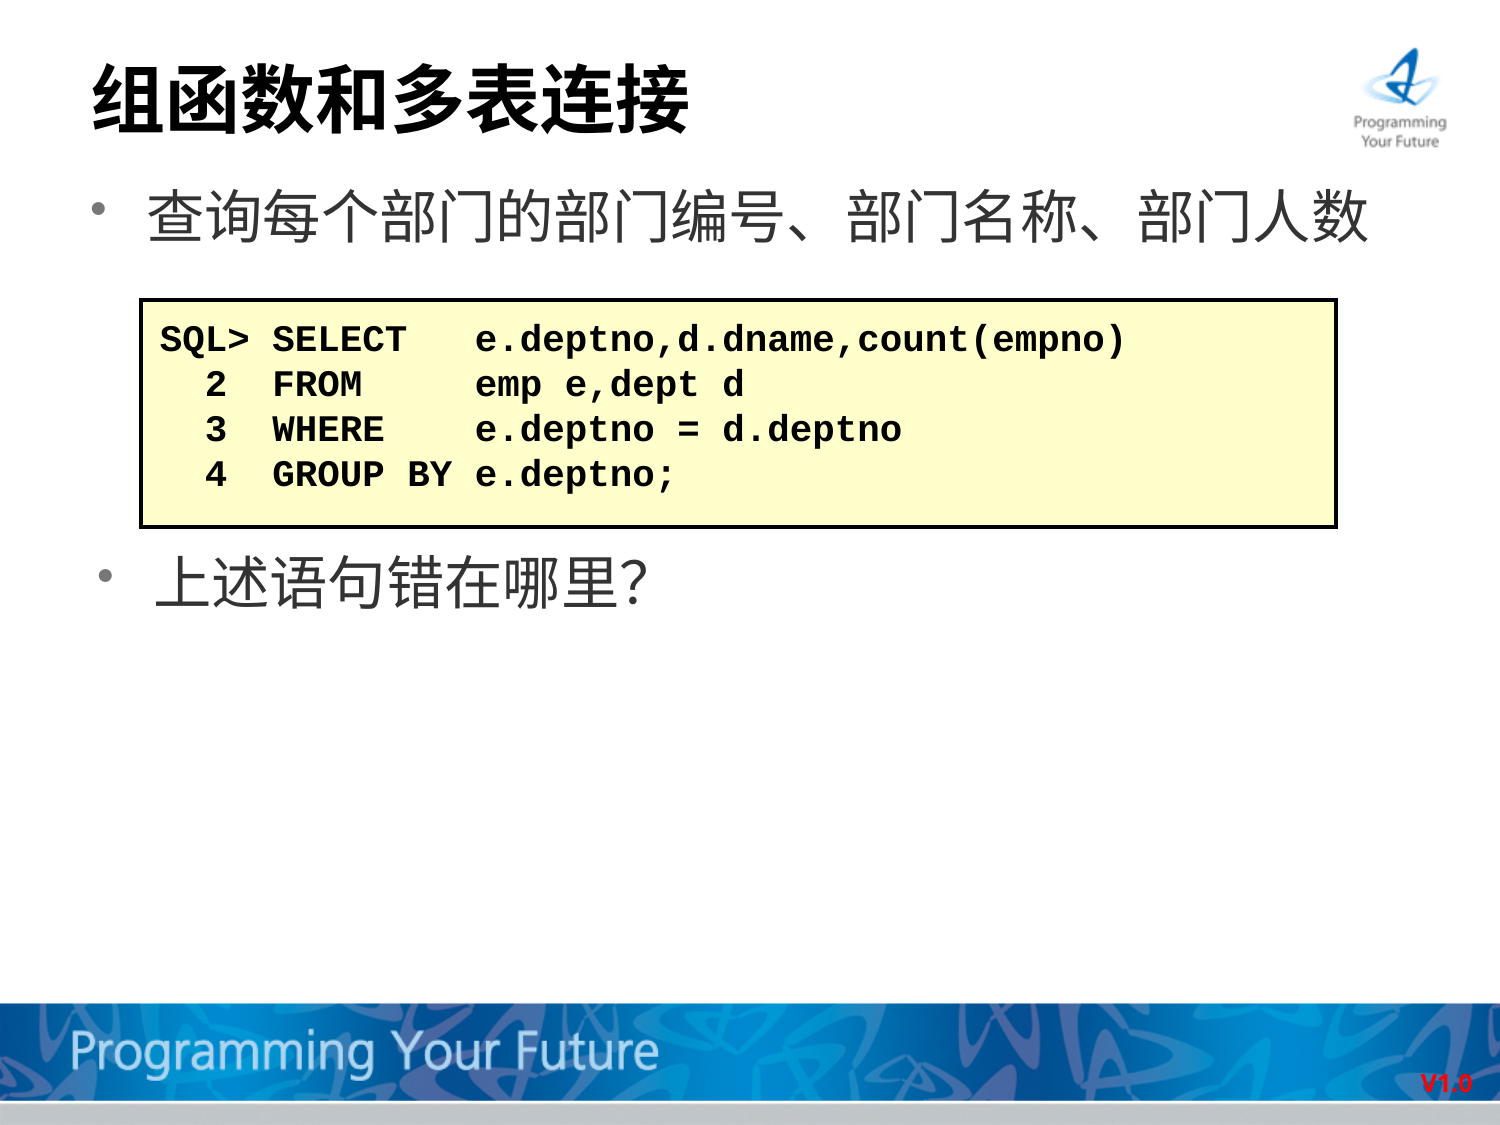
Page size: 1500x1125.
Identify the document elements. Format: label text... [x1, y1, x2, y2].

text_box SQL> SELECT e.deptno,d.dname,count(empno) 2 FROM emp e,dept d 3 WHERE e.deptno = d.deptno 4 GROUP BY e.deptno; [144, 304, 1345, 504]
text_box 上述语句错在哪里？ [82, 538, 1419, 636]
picture [1340, 42, 1461, 157]
text_box [140, 299, 1337, 528]
list 查询每个部门的部门编号、部门名称、部门人数 [74, 172, 1412, 270]
picture [0, 997, 1500, 1125]
title 组函数和多表连接 [74, 44, 1271, 162]
